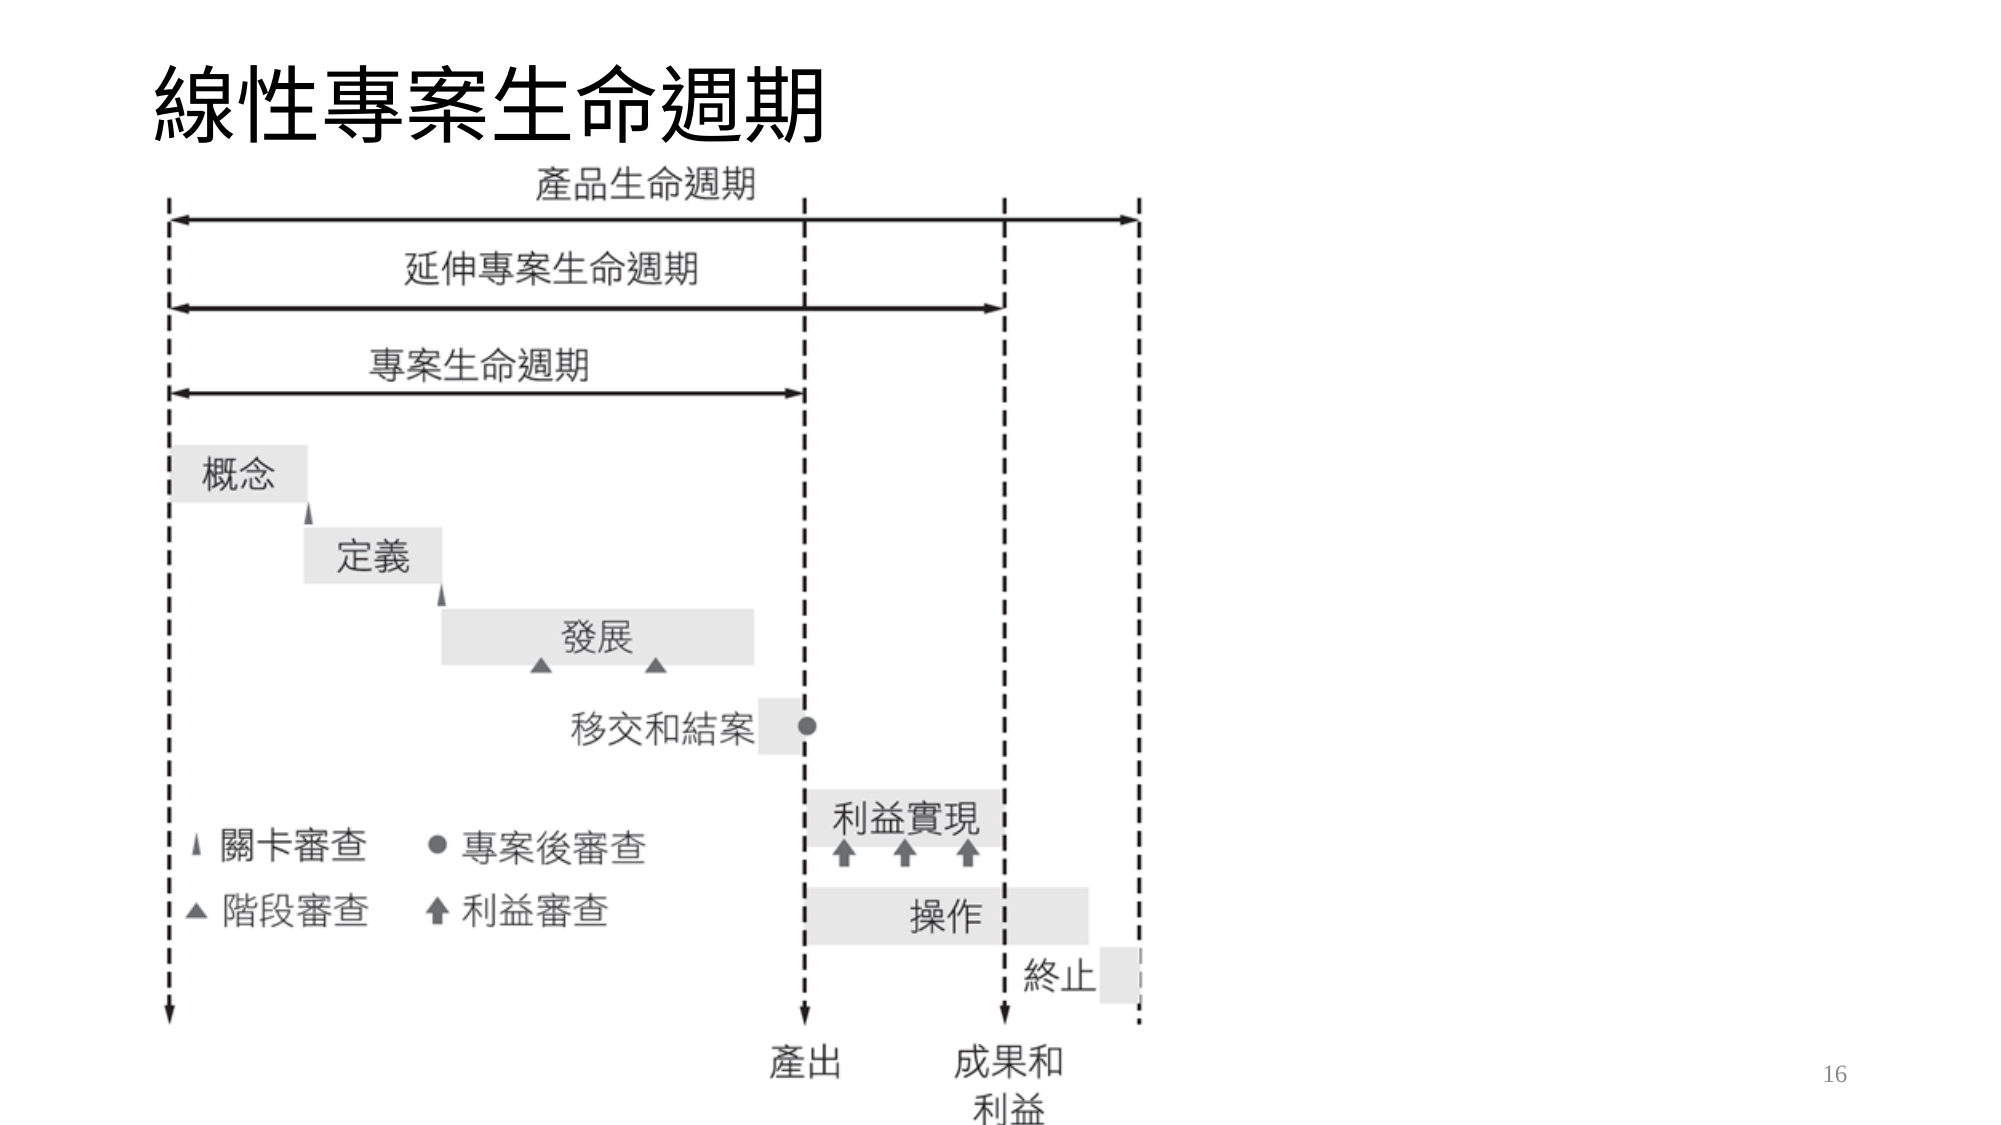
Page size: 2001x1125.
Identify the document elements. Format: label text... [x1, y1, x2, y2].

picture [161, 159, 1146, 1125]
title 線性專案生命週期 [137, 45, 1863, 263]
slide_number 16 [1325, 1042, 1863, 1103]
